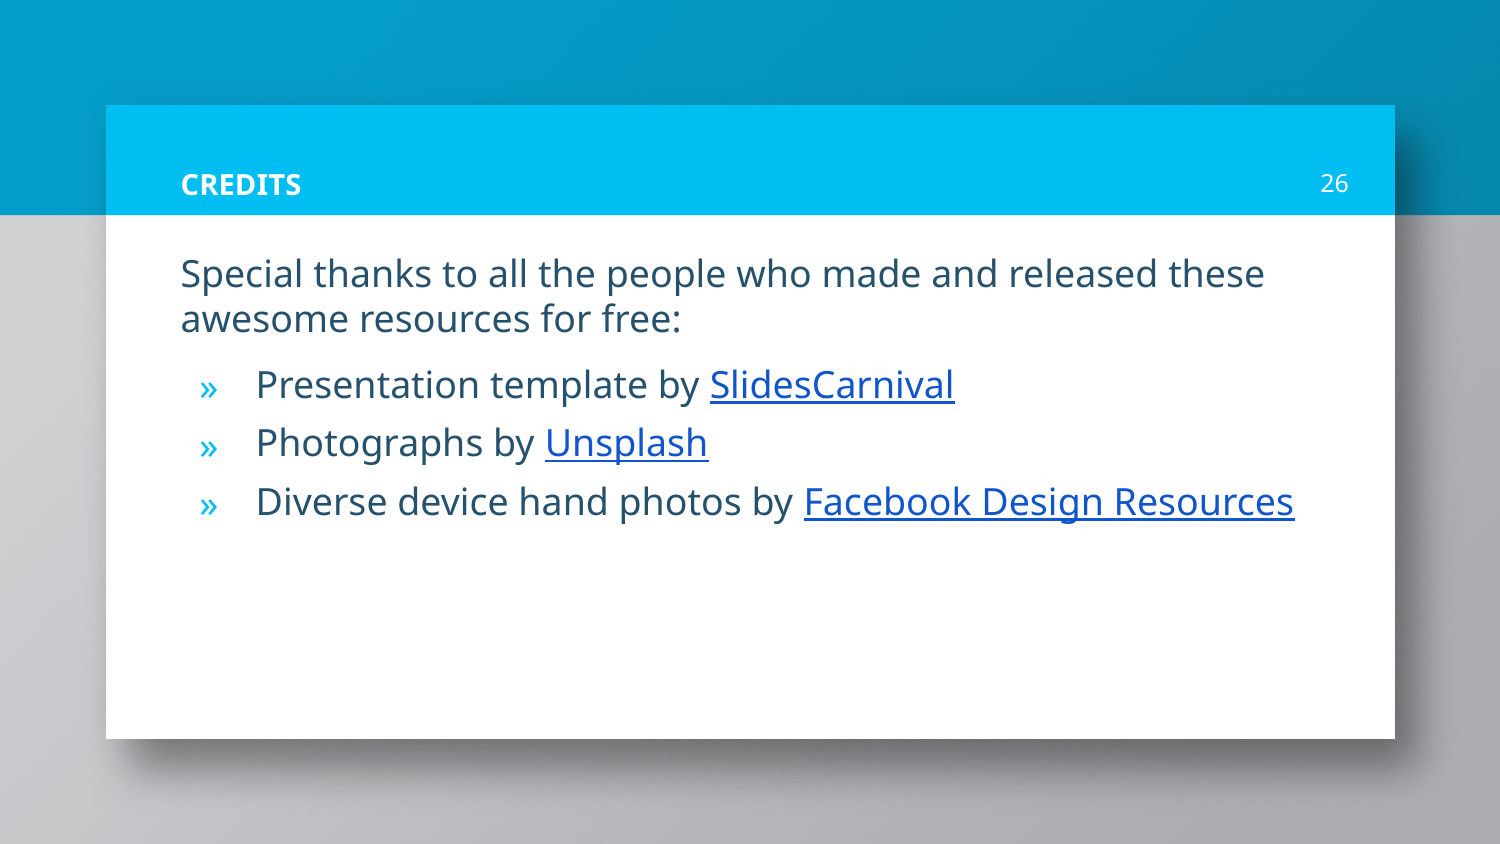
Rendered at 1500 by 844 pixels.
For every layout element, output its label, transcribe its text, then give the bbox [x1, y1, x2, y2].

slide_number 26 [1273, 106, 1364, 217]
picture [0, 216, 1500, 844]
title CREDITS [165, 106, 1273, 217]
list Special thanks to all the people who made and released these awesome resources for free: Presentation template by SlidesCarnival Photographs by Unsplash Diverse device hand photos by Facebook Design Resources [165, 235, 1336, 692]
